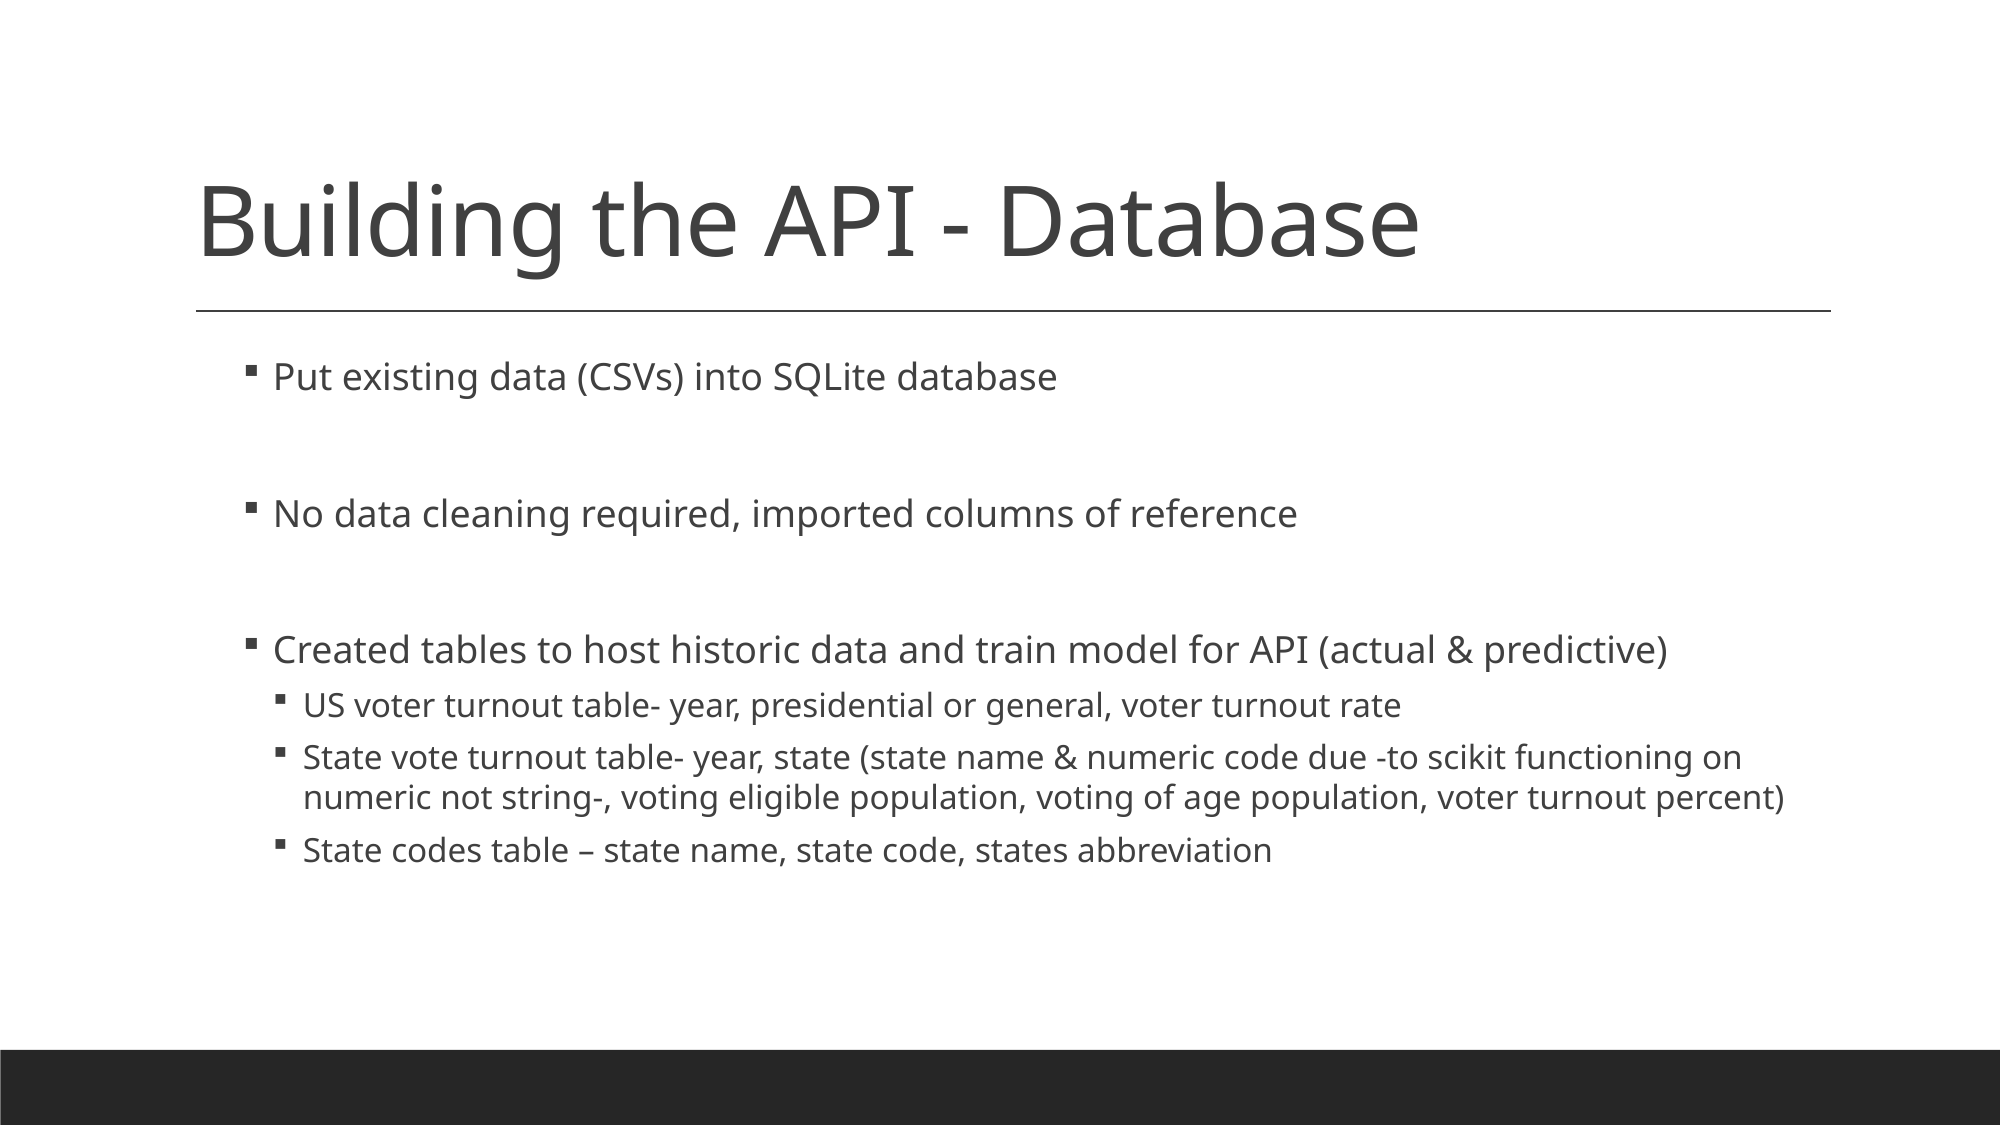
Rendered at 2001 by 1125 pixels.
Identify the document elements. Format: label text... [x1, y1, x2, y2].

list Put existing data (CSVs) into SQLite database No data cleaning required, imported columns of reference Created tables to host historic data and train model for API (actual & predictive) US voter turnout table- year, presidential or general, voter turnout rate State vote turnout table- year, state (state name & numeric code due -to scikit functioning on numeric not string-, voting eligible population, voting of age population, voter turnout percent) State codes table – state name, state code, states abbreviation [180, 345, 1830, 963]
title Building the API - Database [180, 47, 1830, 285]
